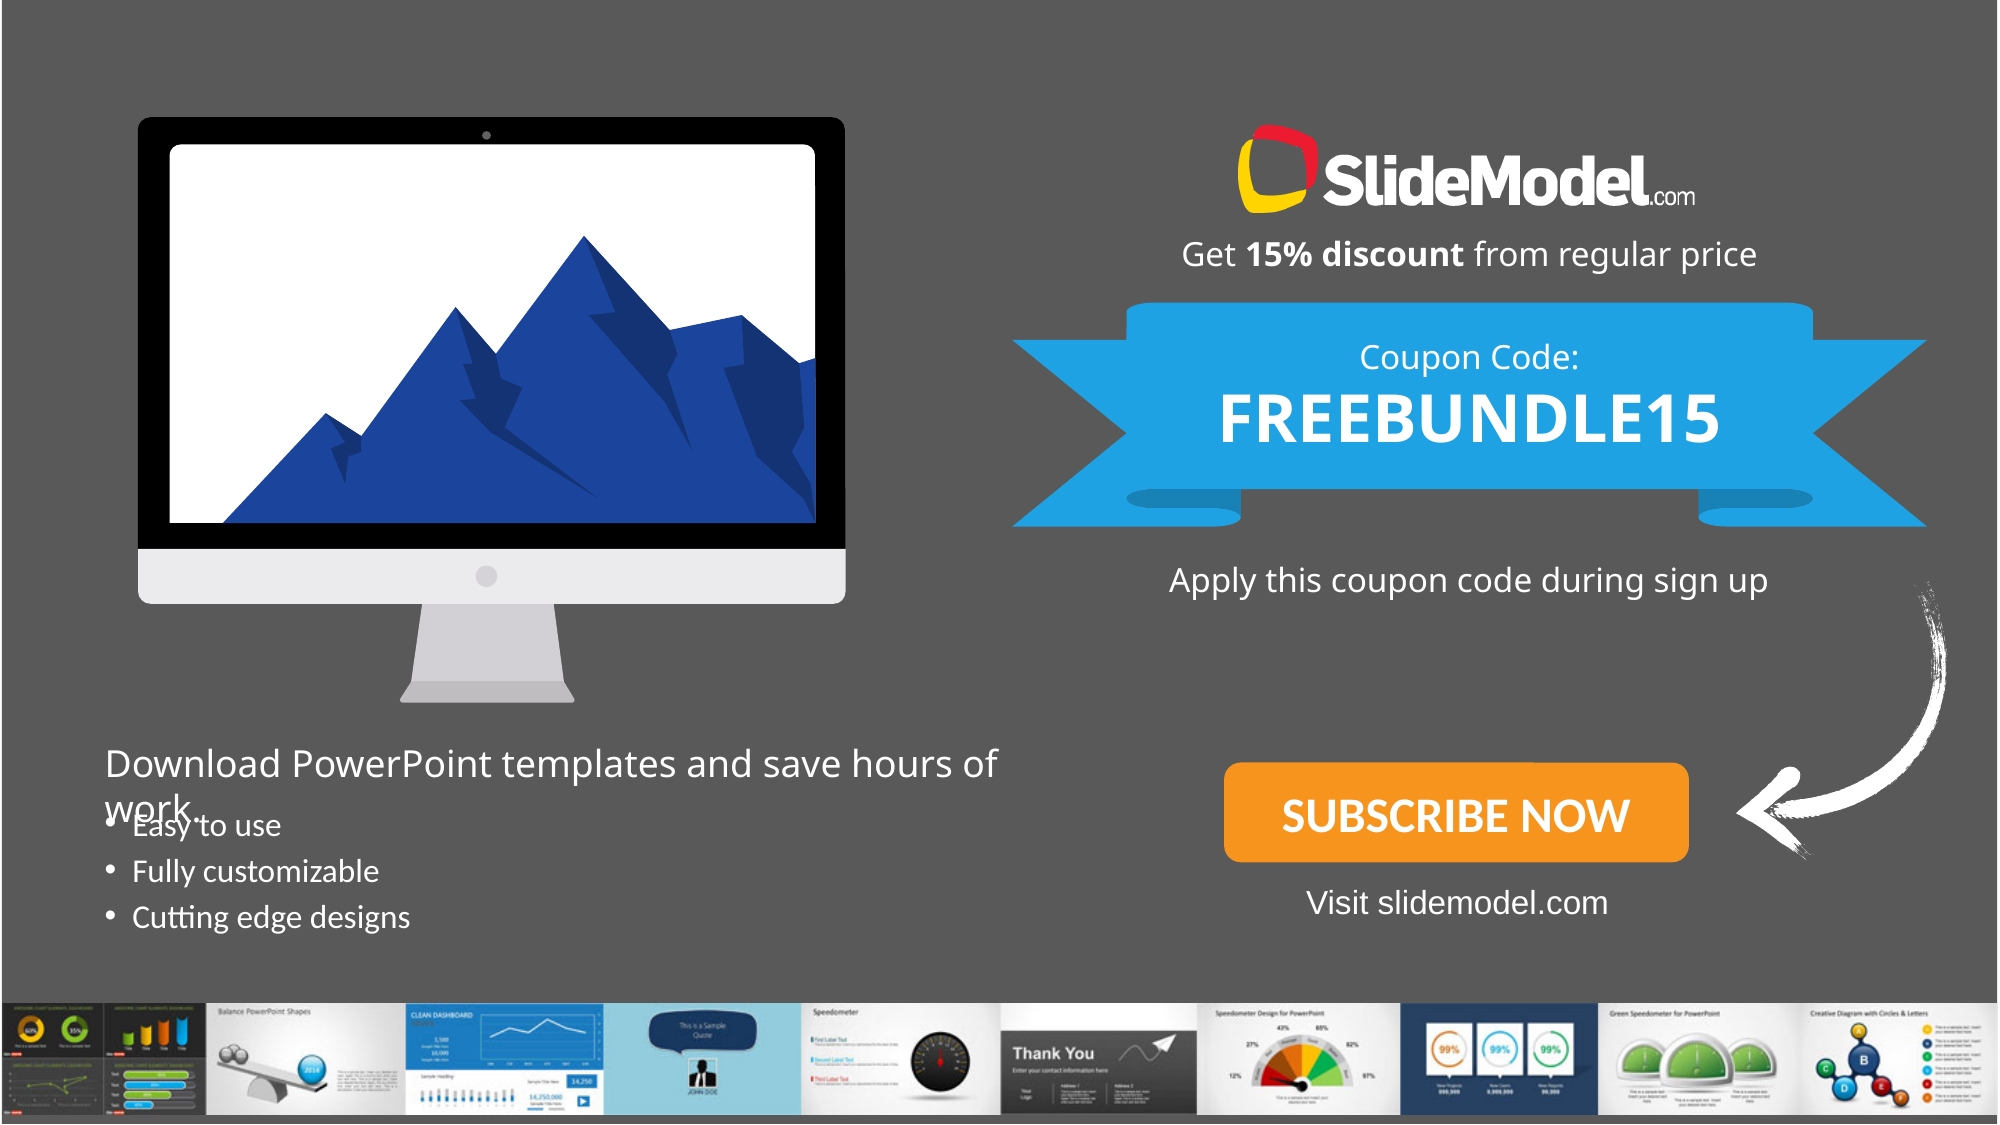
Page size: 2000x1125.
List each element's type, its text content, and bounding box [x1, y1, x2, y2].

text_box Visit slidemodel.com [1248, 875, 1667, 927]
text_box Apply this coupon code during sign up [1129, 551, 1810, 607]
text_box [1012, 302, 1928, 527]
picture [2, 1003, 1998, 1115]
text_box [137, 117, 846, 703]
text_box SUBSCRIBE NOW [1223, 761, 1690, 864]
picture [1237, 125, 1695, 213]
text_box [222, 235, 816, 524]
text_box [1, 0, 1998, 1125]
text_box Coupon Code: FREEBUNDLE15 [1172, 329, 1767, 464]
text_box [1928, 587, 1936, 601]
text_box Download PowerPoint templates and save hours of work. [89, 732, 1059, 837]
text_box [1735, 594, 1948, 861]
text_box Easy to use Fully customizable Cutting edge designs [89, 837, 863, 943]
text_box Get 15% discount from regular price [1058, 225, 1882, 281]
